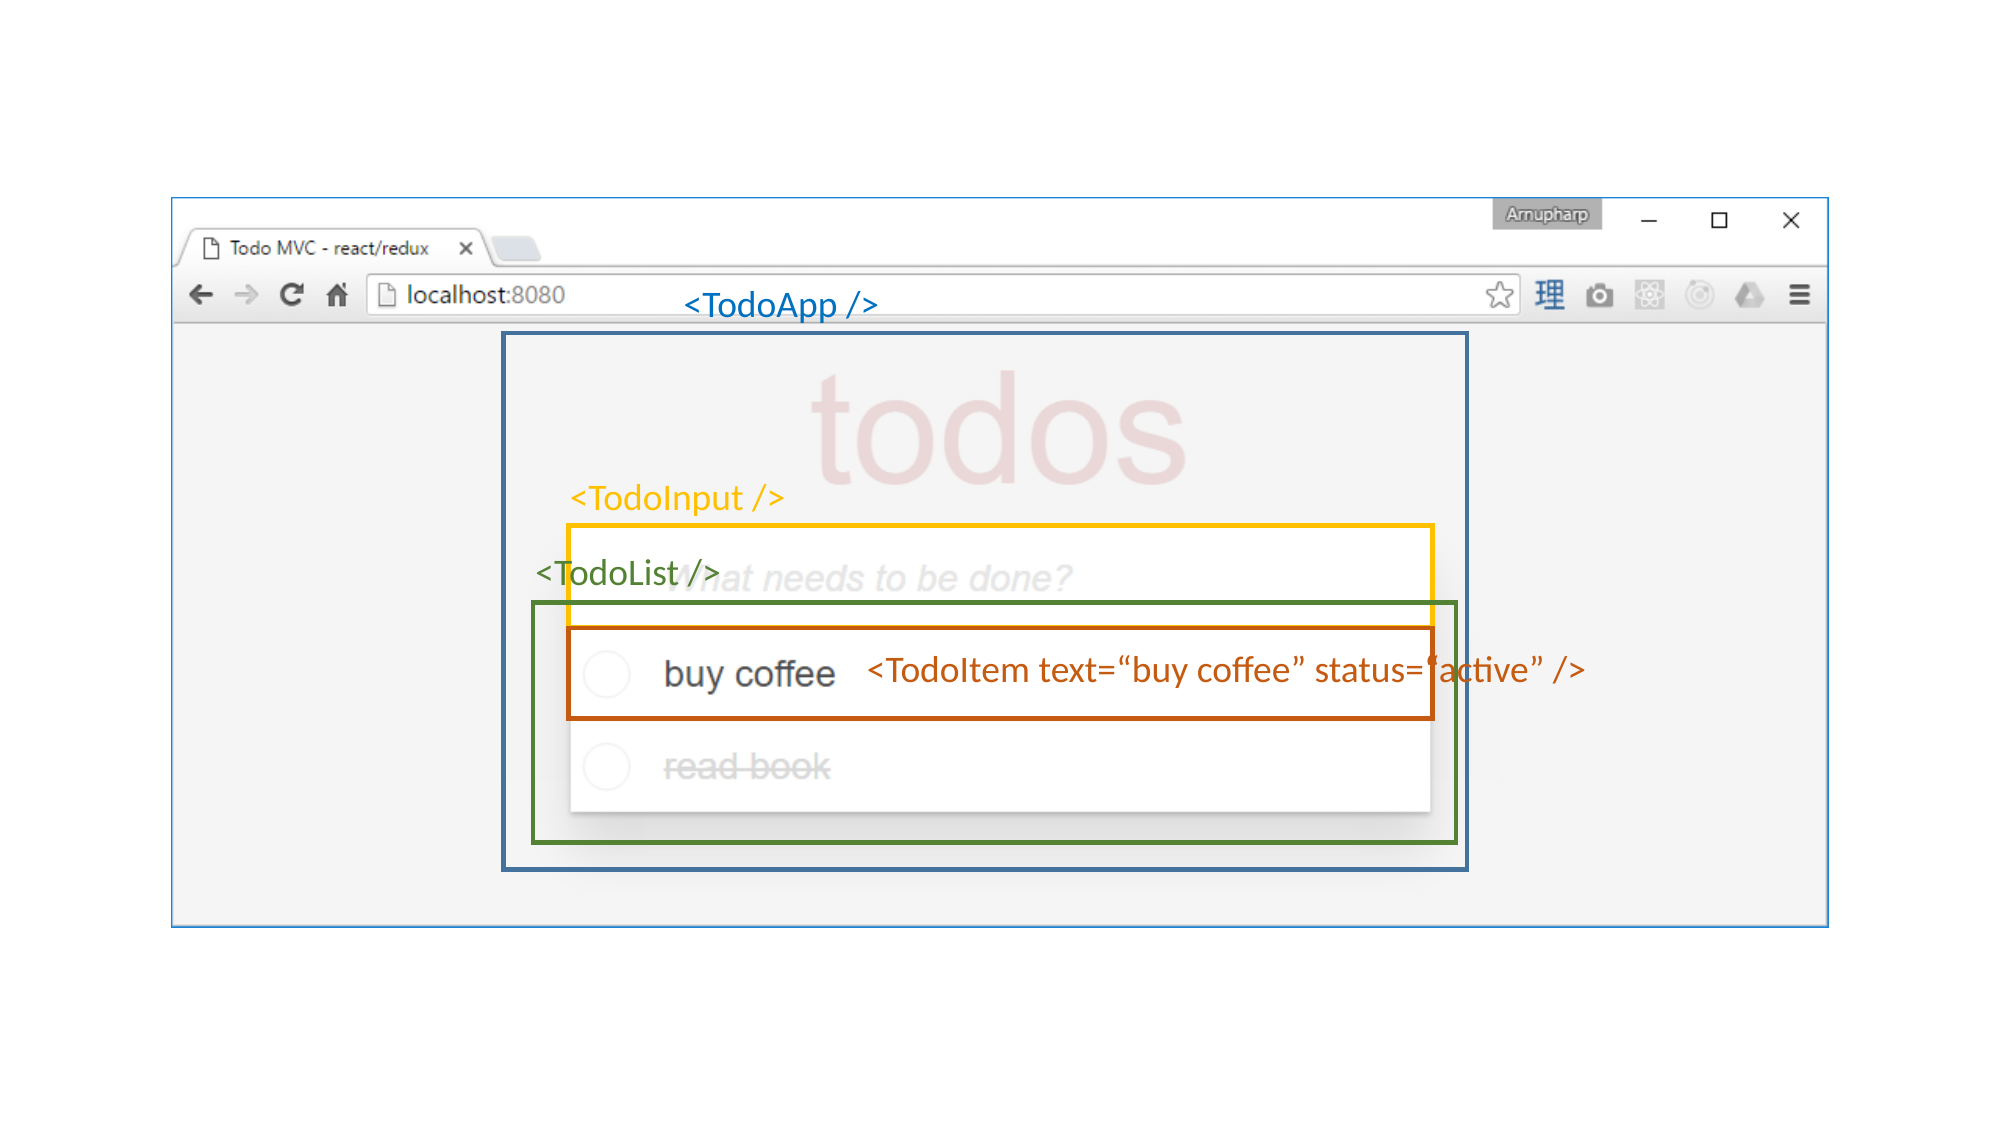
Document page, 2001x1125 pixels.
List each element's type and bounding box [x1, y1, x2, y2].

picture [170, 197, 1829, 928]
